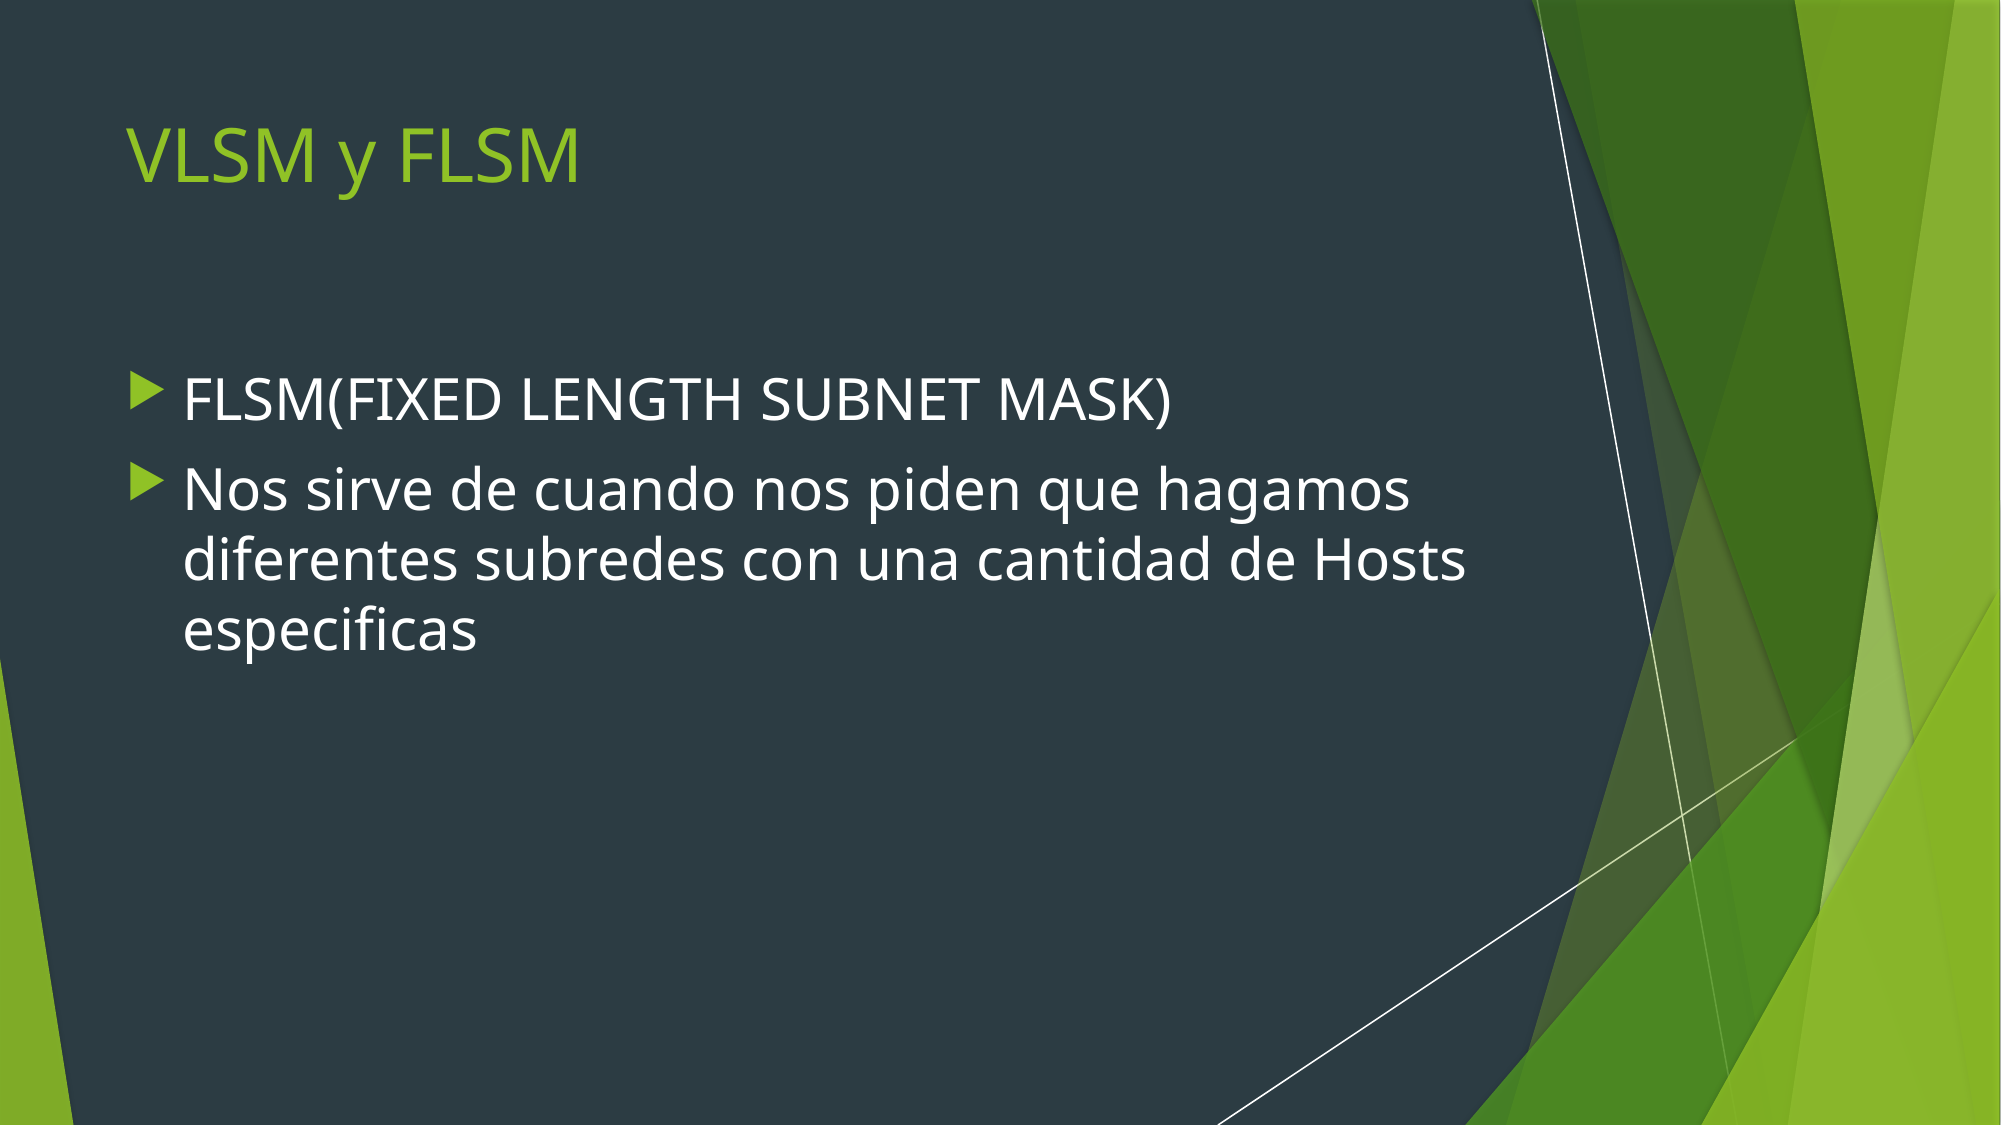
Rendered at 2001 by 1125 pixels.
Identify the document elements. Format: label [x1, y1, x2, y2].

text_box [0, 0, 2000, 1125]
